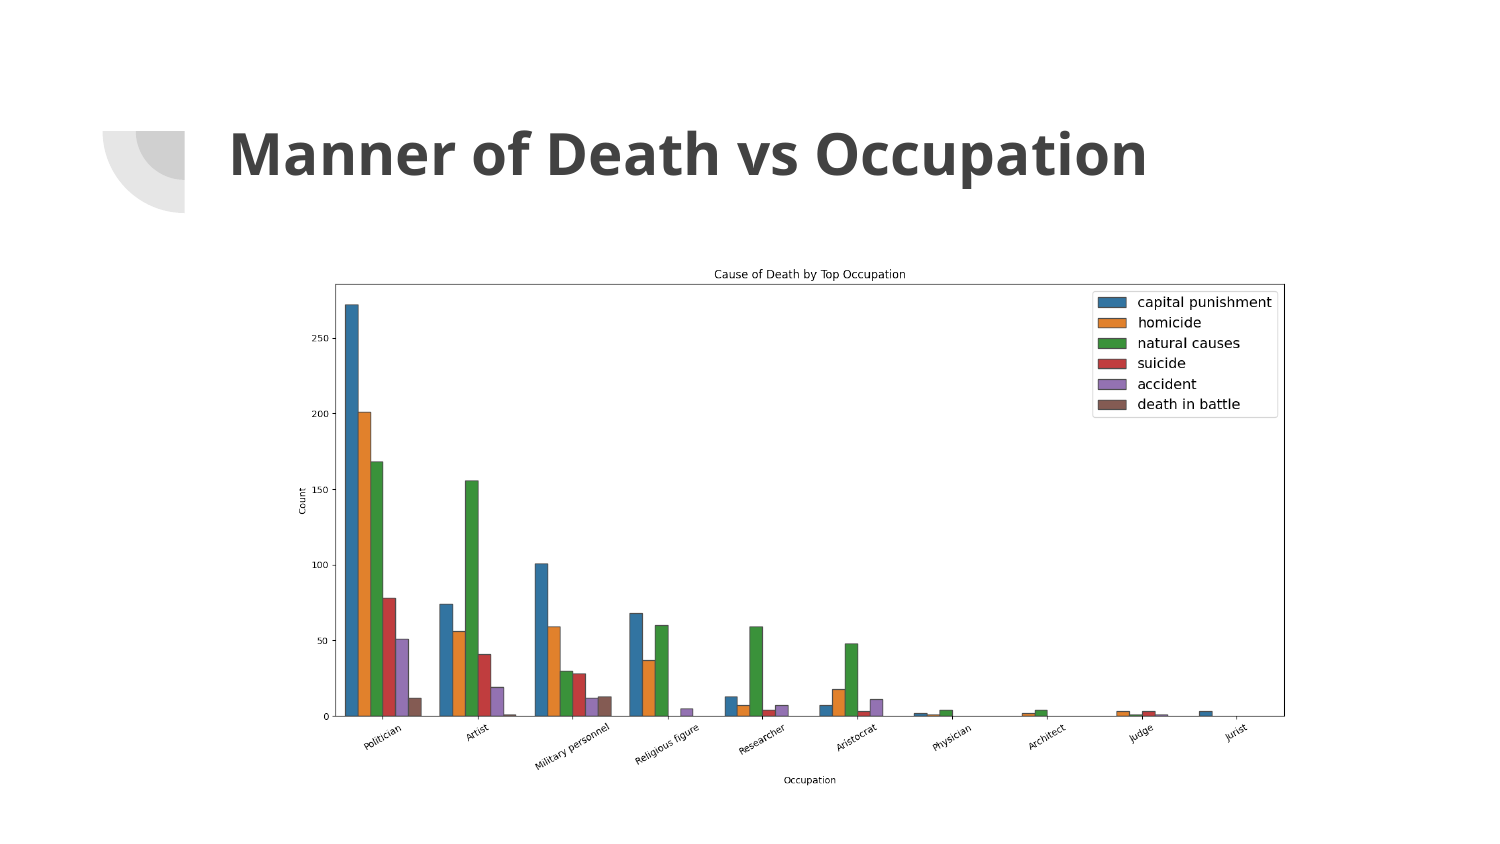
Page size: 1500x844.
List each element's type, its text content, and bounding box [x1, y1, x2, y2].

title Manner of Death vs Occupation [213, 98, 1368, 263]
picture [291, 261, 1290, 793]
